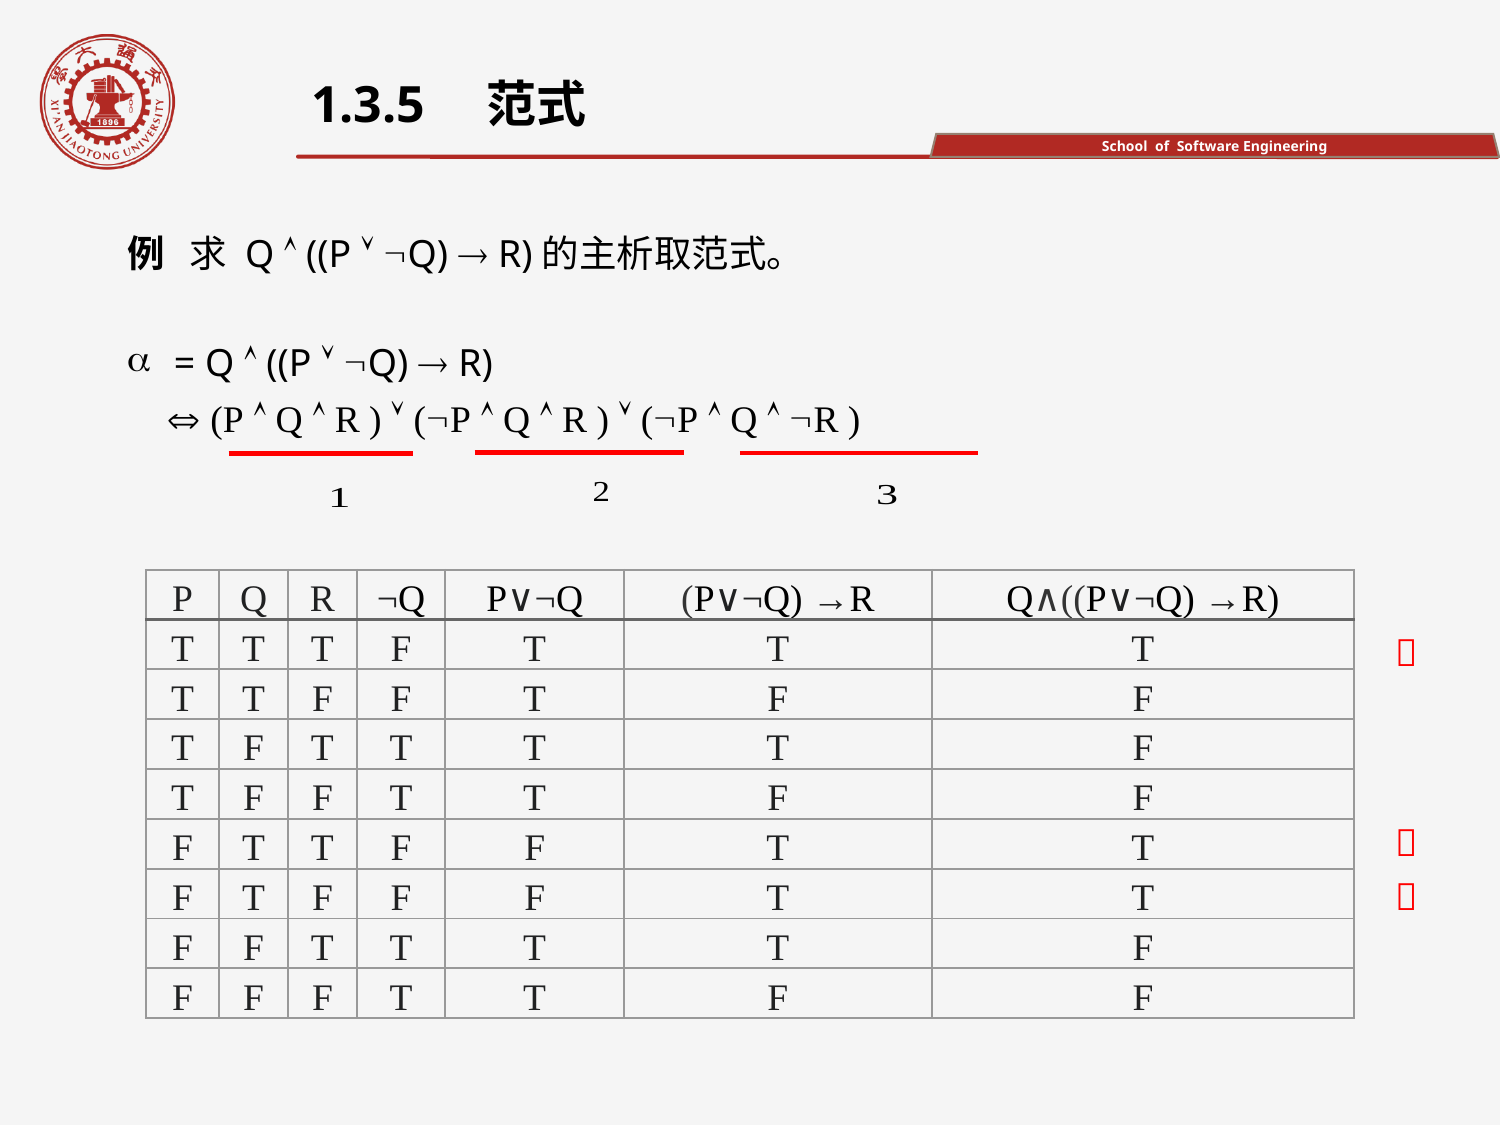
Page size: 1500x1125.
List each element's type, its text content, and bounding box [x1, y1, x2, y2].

table_cell F [147, 969, 218, 1017]
table_cell F [625, 670, 931, 718]
table_cell T [625, 870, 931, 918]
table_cell T [289, 919, 356, 967]
table_cell T [446, 670, 623, 718]
table_cell F [147, 820, 218, 868]
table_cell T [358, 770, 444, 818]
table_cell T [625, 621, 931, 668]
table_cell T [220, 670, 287, 718]
list 例 求 Q  ((P  Q)  R)的主析取范式。 = Q  ((P  Q)  R)  (P  Q  R )  (P  Q  R )  (P  Q  R ) [112, 227, 1450, 1010]
table_cell F [625, 969, 931, 1017]
table_cell T [220, 820, 287, 868]
table_cell F [289, 969, 356, 1017]
table_cell T [289, 820, 356, 868]
list 1.3.5 范式 [296, 72, 979, 157]
table_cell T [446, 770, 623, 818]
table_cell T [933, 870, 1353, 918]
table_cell T [358, 969, 444, 1017]
table_header P [147, 571, 218, 618]
table_cell T [358, 919, 444, 967]
table_cell T [289, 621, 356, 668]
table_cell F [220, 969, 287, 1017]
table_cell F [358, 870, 444, 918]
table_cell F [289, 870, 356, 918]
table_cell F [933, 720, 1353, 768]
table_cell T [147, 621, 218, 668]
table_cell T [446, 969, 623, 1017]
table_cell F [289, 770, 356, 818]
table_cell F [220, 720, 287, 768]
table_header P∨¬Q [446, 571, 623, 618]
table_cell F [358, 670, 444, 718]
table_header R [289, 571, 356, 618]
table_cell F [358, 621, 444, 668]
table_cell T [147, 720, 218, 768]
table_cell T [625, 820, 931, 868]
table_cell T [625, 919, 931, 967]
table_cell T [446, 621, 623, 668]
table_cell F [933, 770, 1353, 818]
table_header Q∧((P∨¬Q) →R) [933, 571, 1353, 618]
table_cell F [358, 820, 444, 868]
table_cell T [625, 720, 931, 768]
table_cell F [220, 770, 287, 818]
table_cell T [147, 670, 218, 718]
table_cell T [147, 770, 218, 818]
table_cell F [147, 919, 218, 967]
table_cell F [625, 770, 931, 818]
table_cell F [220, 919, 287, 967]
table_cell F [147, 870, 218, 918]
table_cell T [220, 621, 287, 668]
table_cell F [933, 670, 1353, 718]
table_cell F [933, 969, 1353, 1017]
table_cell F [933, 919, 1353, 967]
table_cell T [933, 621, 1353, 668]
text_box  [1380, 621, 1456, 682]
picture [39, 34, 185, 175]
table_cell F [446, 870, 623, 918]
table_cell T [358, 720, 444, 768]
text_box  [1380, 865, 1456, 926]
table_cell F [446, 820, 623, 868]
table_cell T [446, 720, 623, 768]
table_cell T [446, 919, 623, 967]
table_cell T [220, 870, 287, 918]
table_cell T [933, 820, 1353, 868]
table_cell F [289, 670, 356, 718]
text_box  [1380, 811, 1456, 865]
table_header ¬Q [358, 571, 444, 618]
table_header Q [220, 571, 287, 618]
table_header (P∨¬Q) →R [625, 571, 931, 618]
table_cell T [289, 720, 356, 768]
